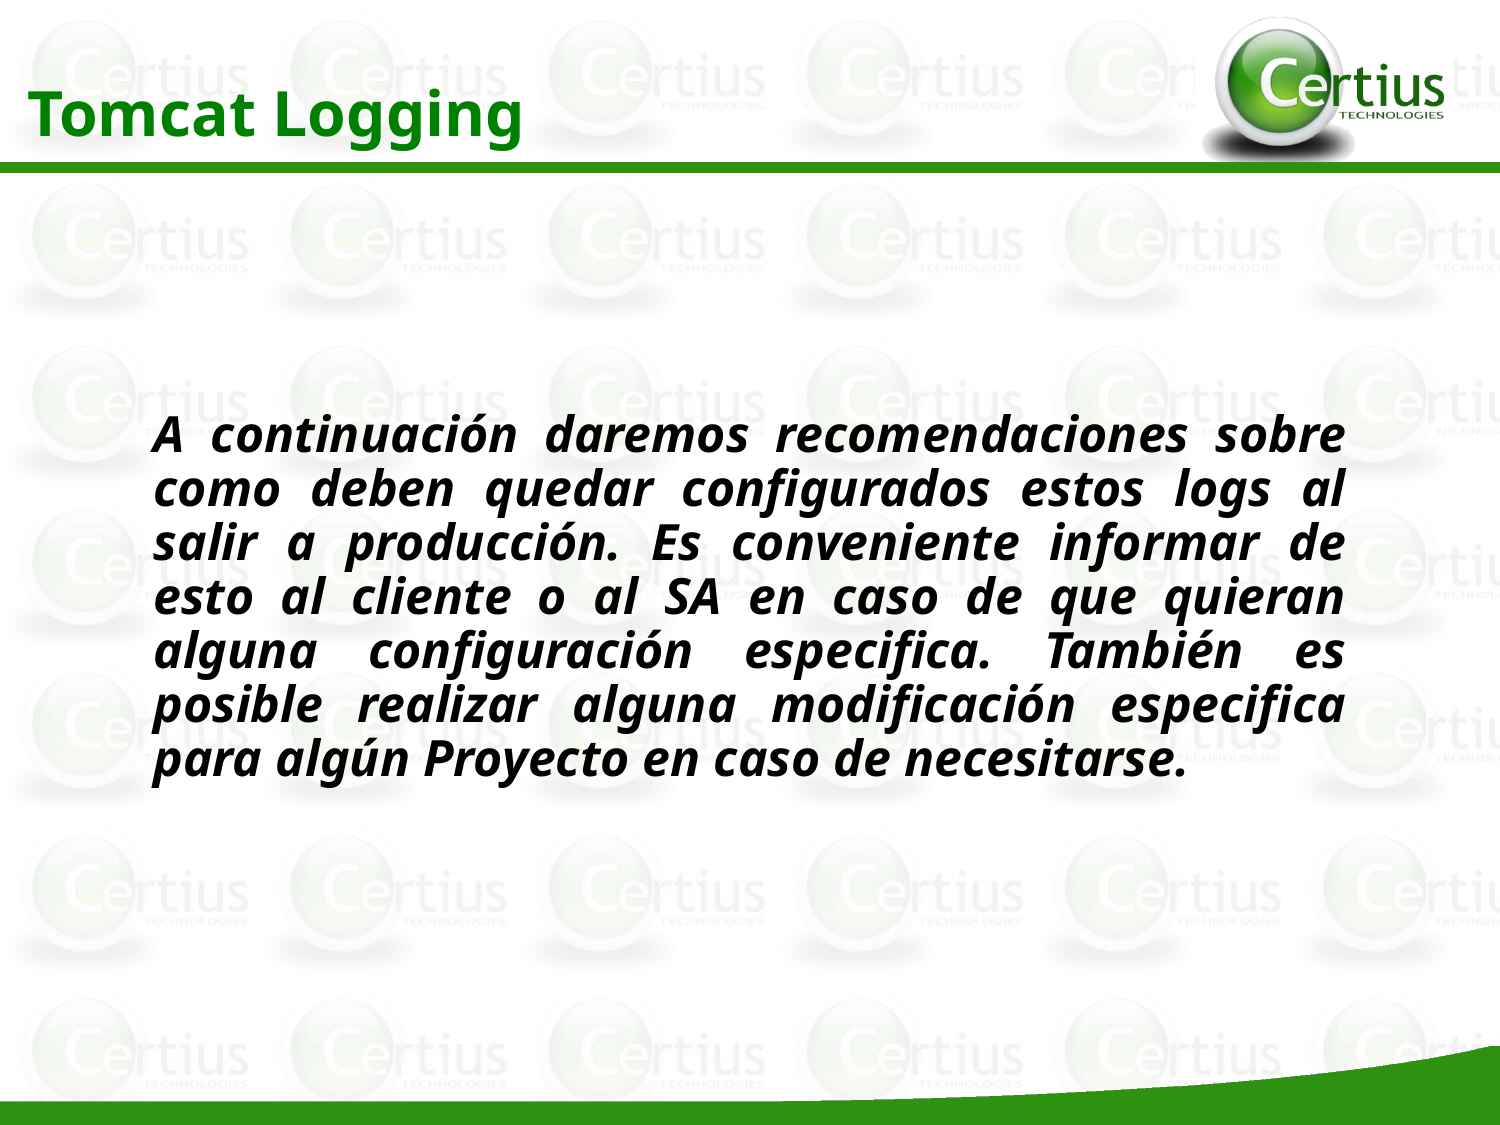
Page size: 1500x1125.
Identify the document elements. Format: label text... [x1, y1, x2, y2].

text_box Tomcat Logging [12, 18, 1180, 157]
picture [0, 0, 1500, 1125]
text_box A continuación daremos recomendaciones sobre como deben quedar configurados estos logs al salir a producción. Es conveniente informar de esto al cliente o al SA en caso de que quieran alguna configuración especifica. También es posible realizar alguna modificación especifica para algún Proyecto en caso de necesitarse. [138, 401, 1362, 724]
